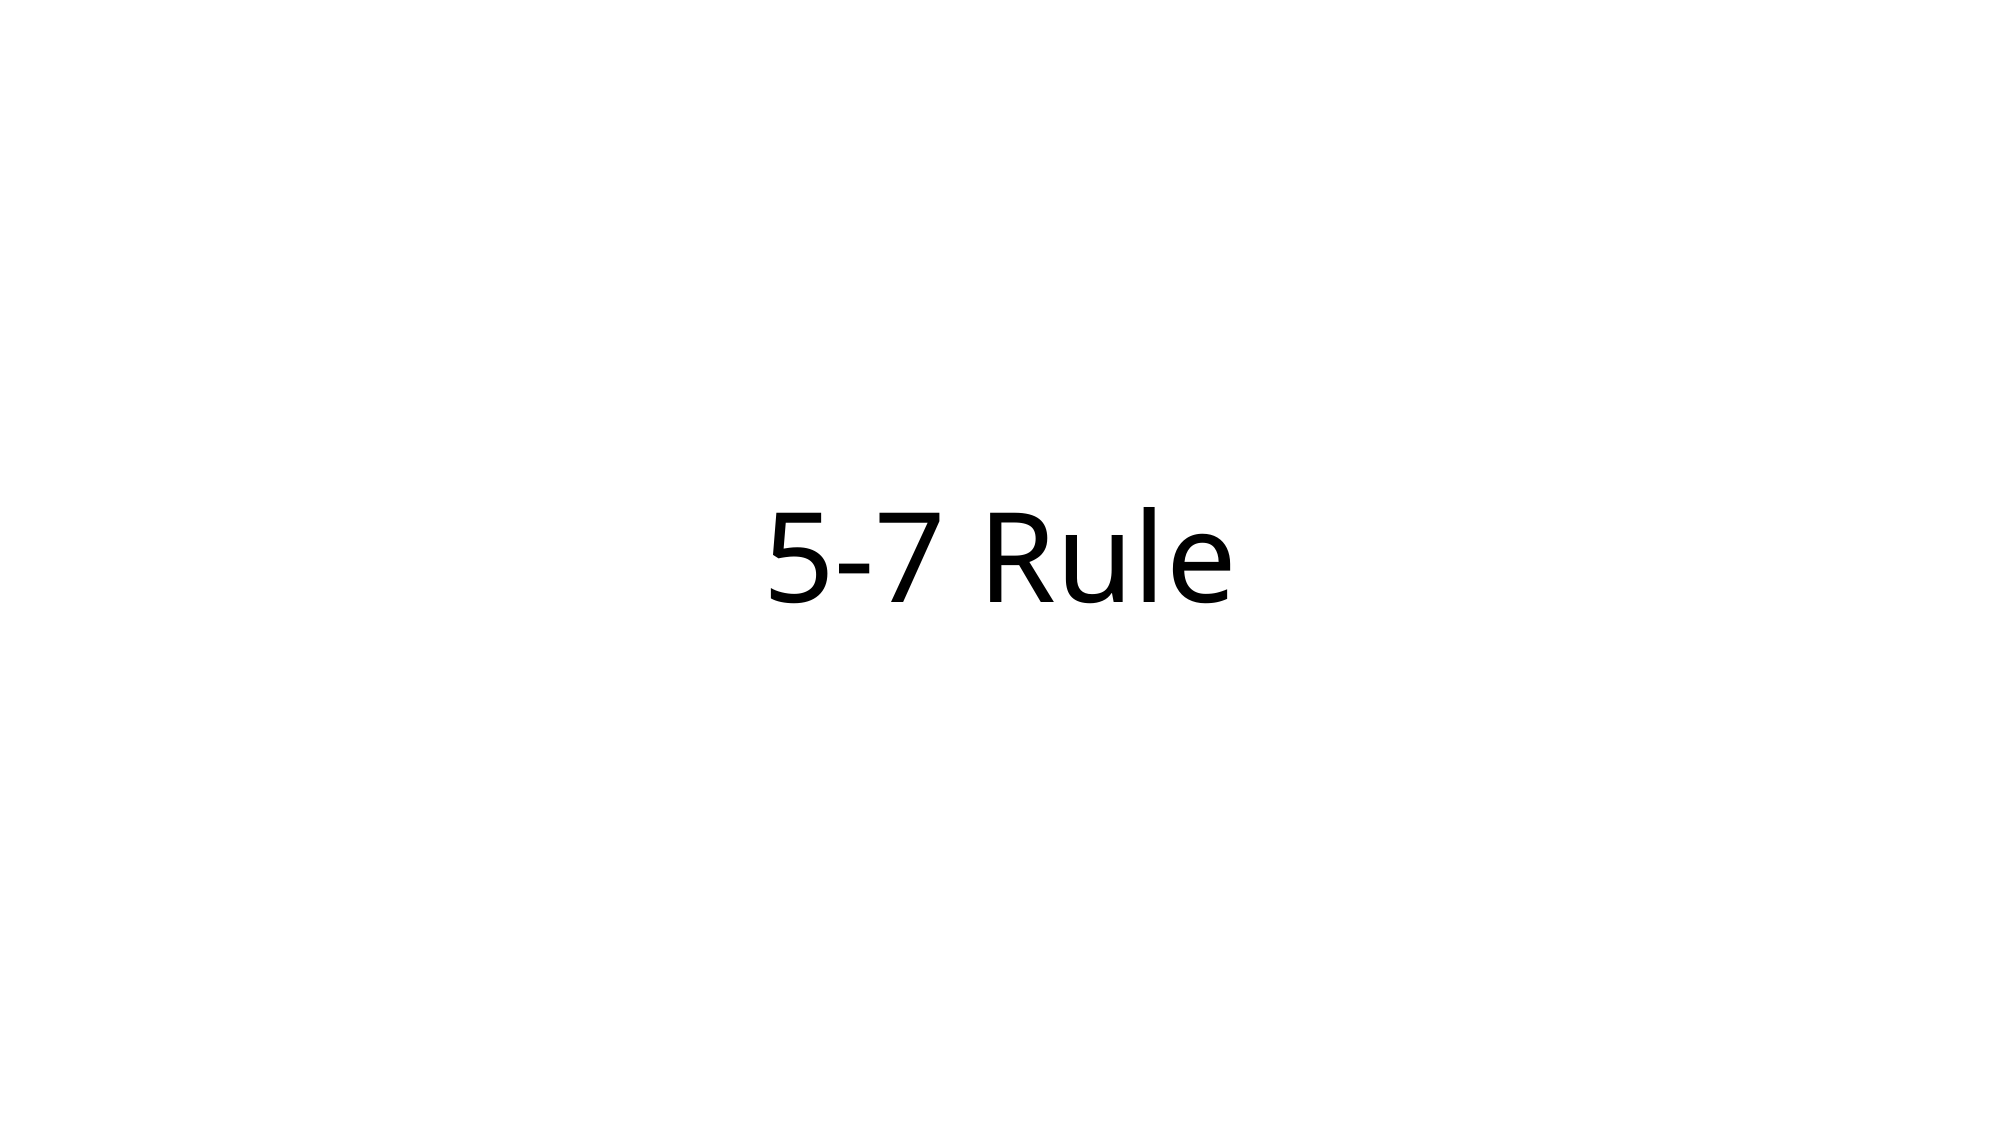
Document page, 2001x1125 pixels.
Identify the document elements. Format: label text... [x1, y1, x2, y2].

title 5-7 Rule [249, 366, 1750, 759]
